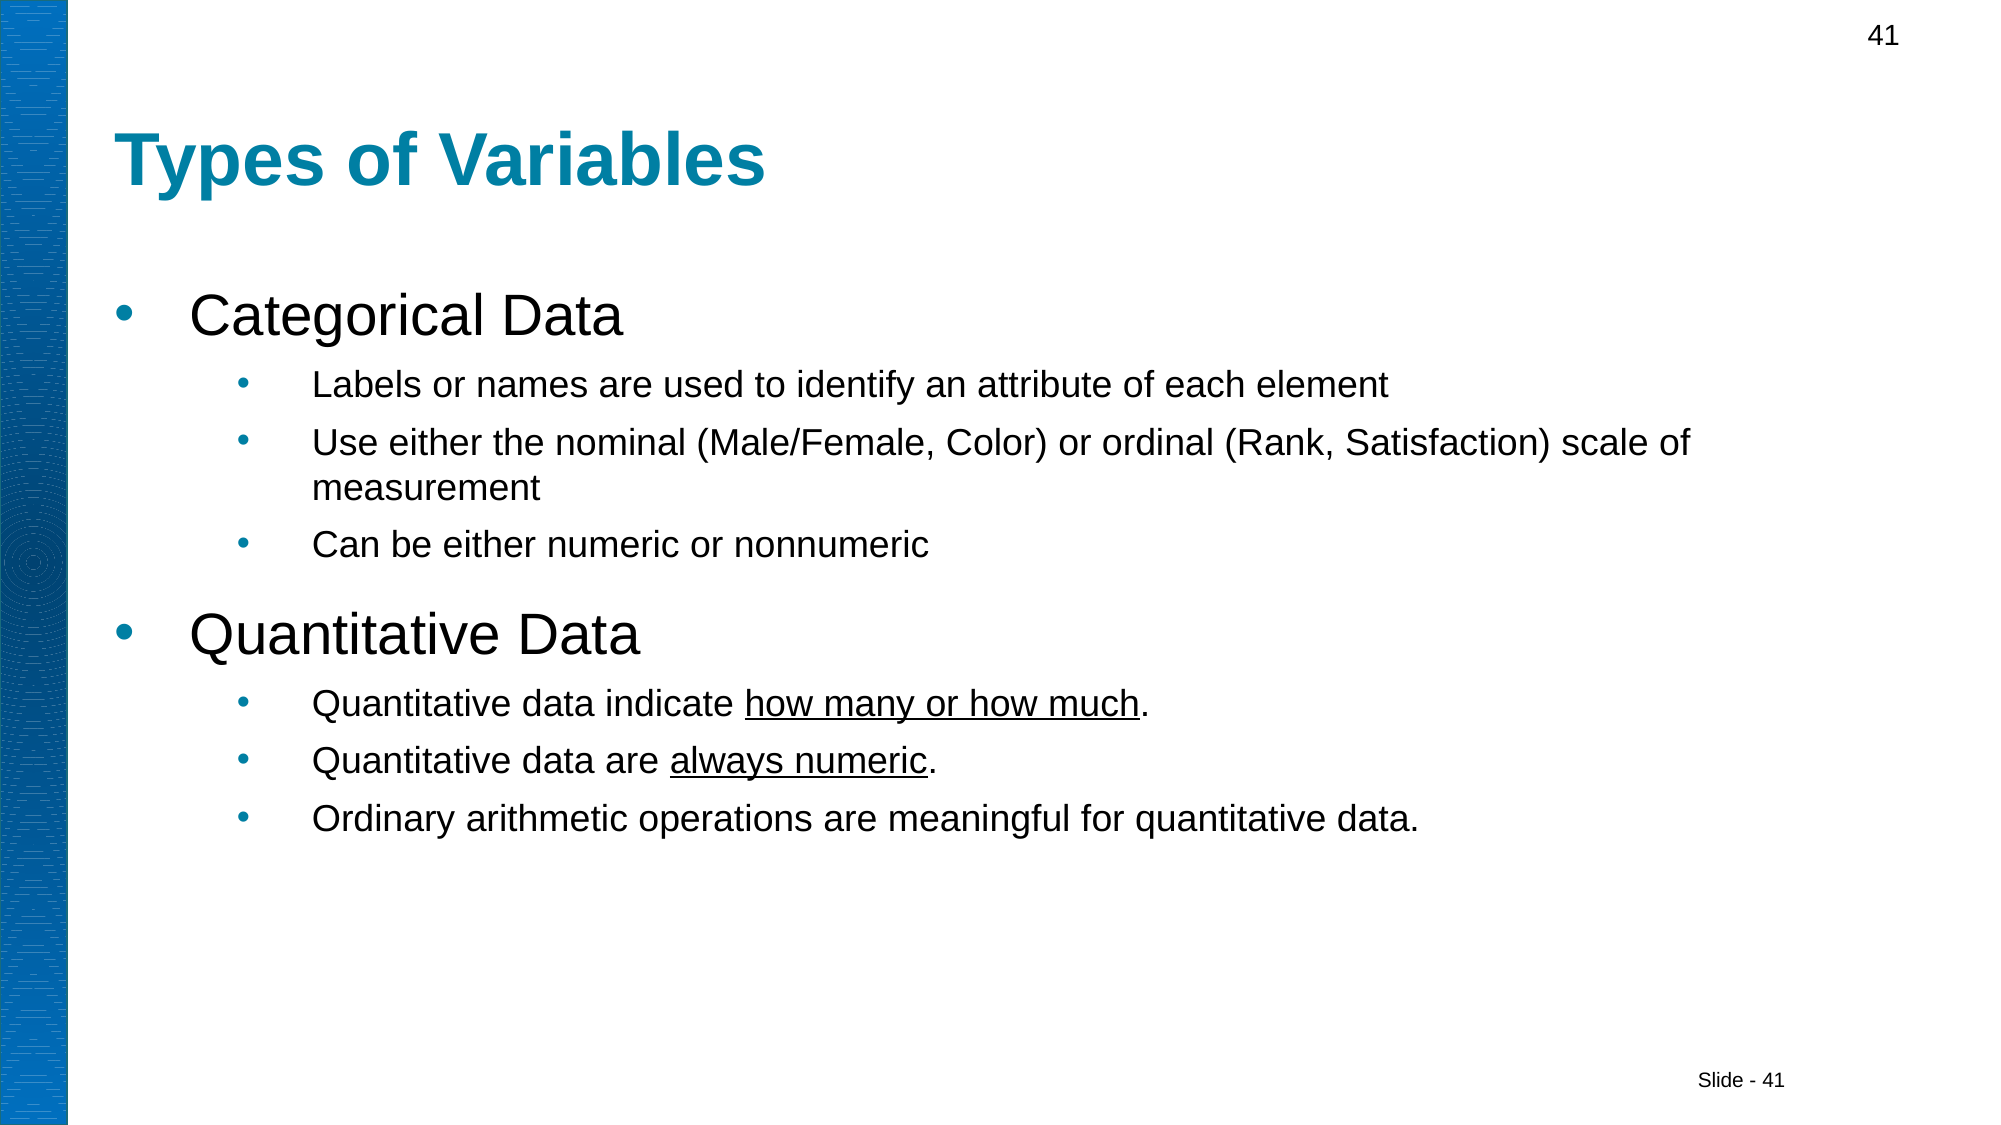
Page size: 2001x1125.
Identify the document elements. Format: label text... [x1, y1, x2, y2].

slide_number 41 [1852, 18, 1974, 49]
list Categorical Data Labels or names are used to identify an attribute of each element Use either the nominal (Male/Female, Color) or ordinal (Rank, Satisfaction) scale of measurement Can be either numeric or nonnumeric Quantitative Data Quantitative data indicate how many or how much. Quantitative data are always numeric. Ordinary arithmetic operations are meaningful for quantitative data. [99, 262, 1900, 1005]
title Types of Variables [99, 35, 1900, 216]
